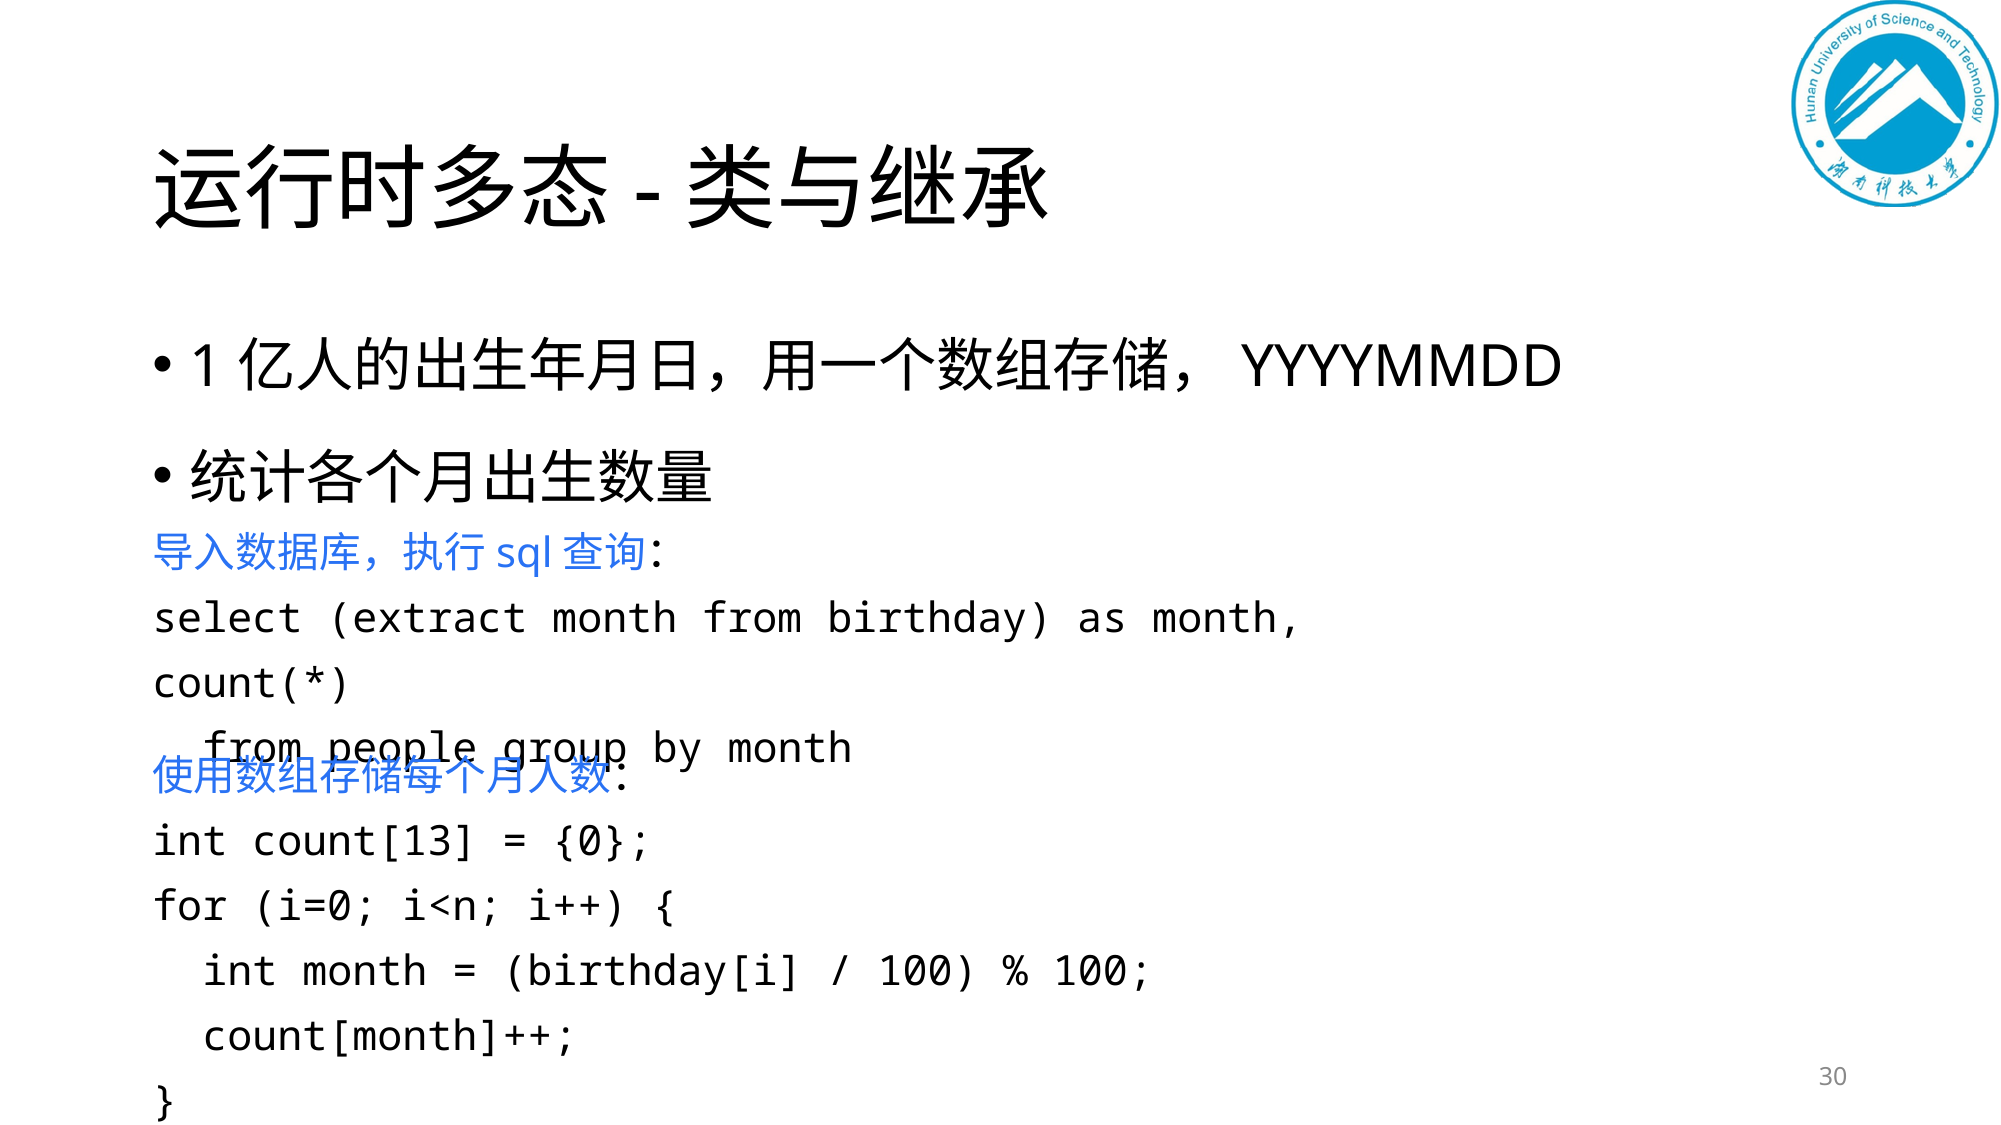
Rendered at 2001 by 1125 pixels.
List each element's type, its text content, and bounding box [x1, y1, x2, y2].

text_box 使用数组存储每个月人数： int count[13] = {0}; for (i=0; i<n; i++) { int month = (birthday[i] / 100) % 100; count[month]++; } [137, 726, 1537, 1125]
text_box 导入数据库，执行sql查询： select (extract month from birthday) as month, count(*) from people group by month [137, 503, 1537, 726]
list 1亿人的出生年月日，用一个数组存储，YYYYMMDD 统计各个月出生数量 [137, 299, 1863, 1014]
picture [1788, 0, 1880, 207]
slide_number 30 [1537, 1042, 1863, 1103]
title 运行时多态-类与继承 [137, 59, 1863, 278]
picture [1910, 0, 2000, 207]
picture [1796, 4, 1994, 204]
